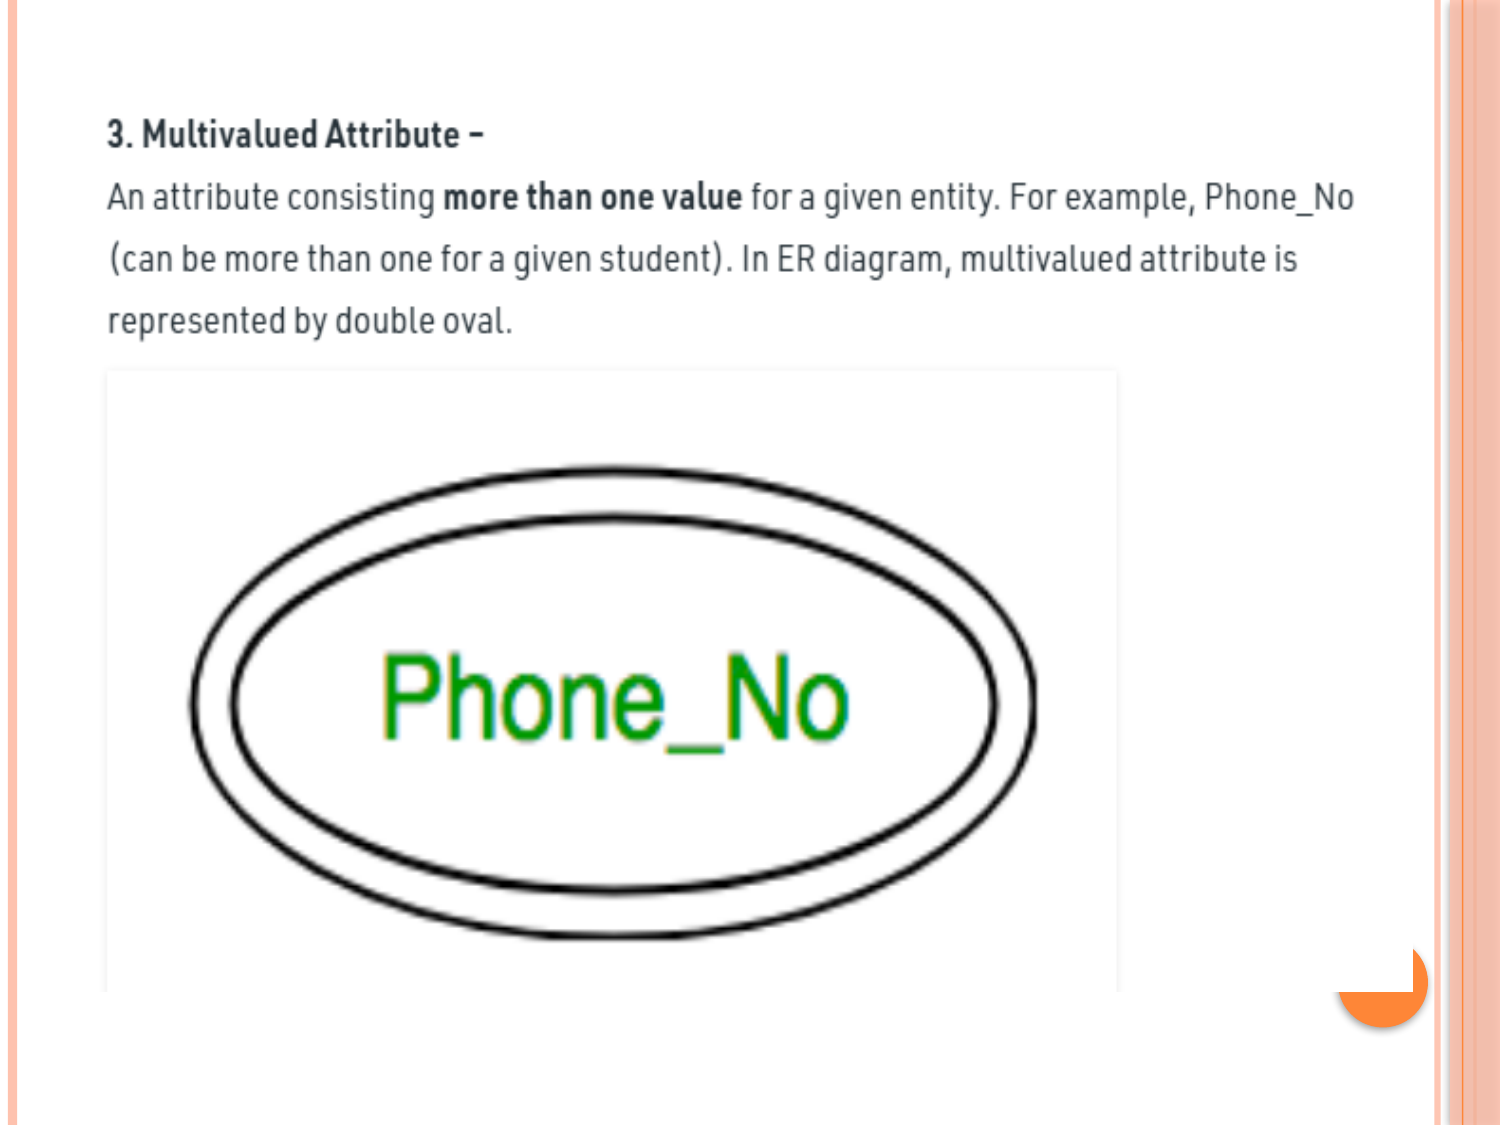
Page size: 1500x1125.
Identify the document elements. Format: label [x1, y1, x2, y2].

list [61, 61, 1413, 992]
